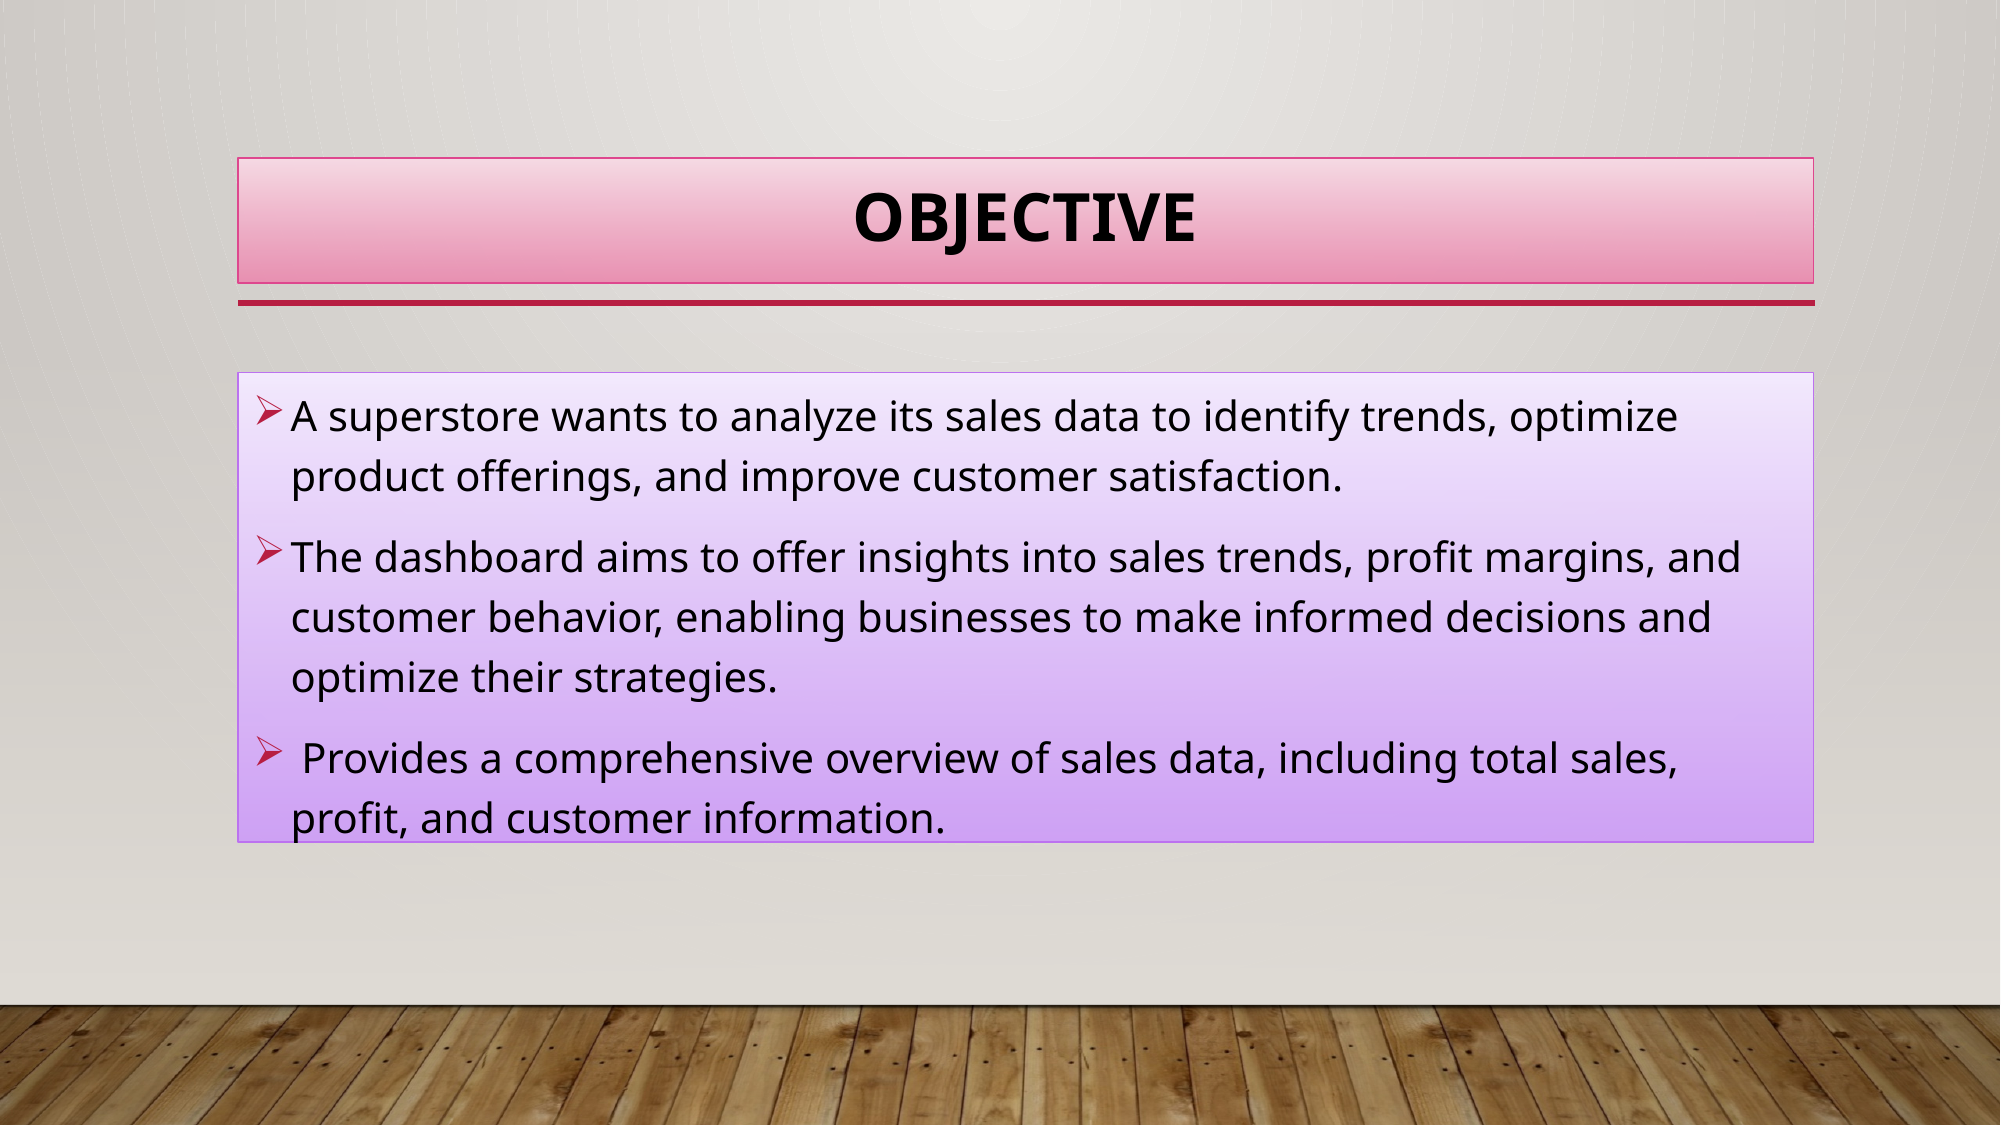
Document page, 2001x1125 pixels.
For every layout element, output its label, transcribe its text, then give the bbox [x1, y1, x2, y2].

list A superstore wants to analyze its sales data to identify trends, optimize product offerings, and improve customer satisfaction. The dashboard aims to offer insights into sales trends, profit margins, and customer behavior, enabling businesses to make informed decisions and optimize their strategies. Provides a comprehensive overview of sales data, including total sales, profit, and customer information. [237, 372, 1814, 843]
title objective [237, 157, 1814, 284]
picture [0, 1005, 2000, 1125]
